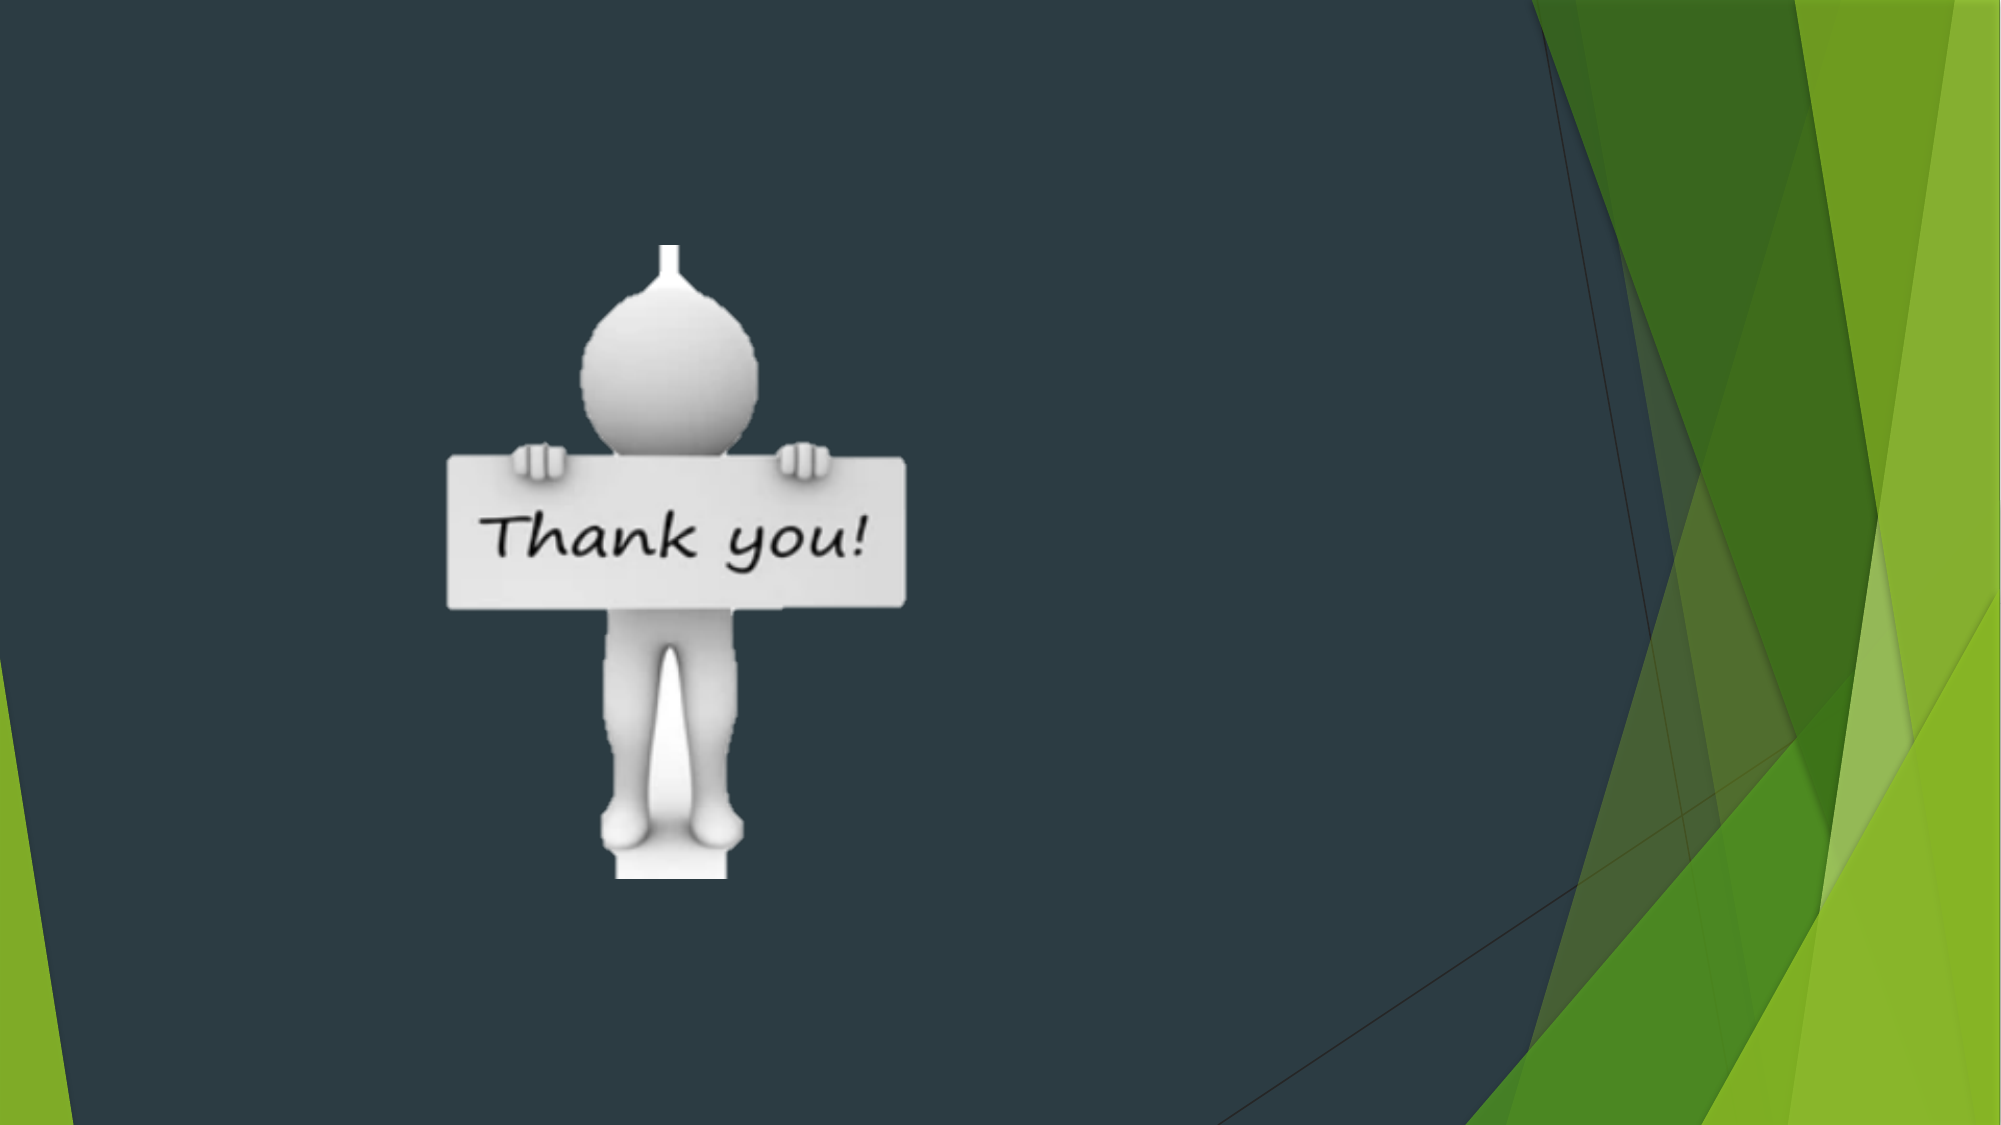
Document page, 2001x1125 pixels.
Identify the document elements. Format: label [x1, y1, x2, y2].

picture [357, 245, 971, 880]
